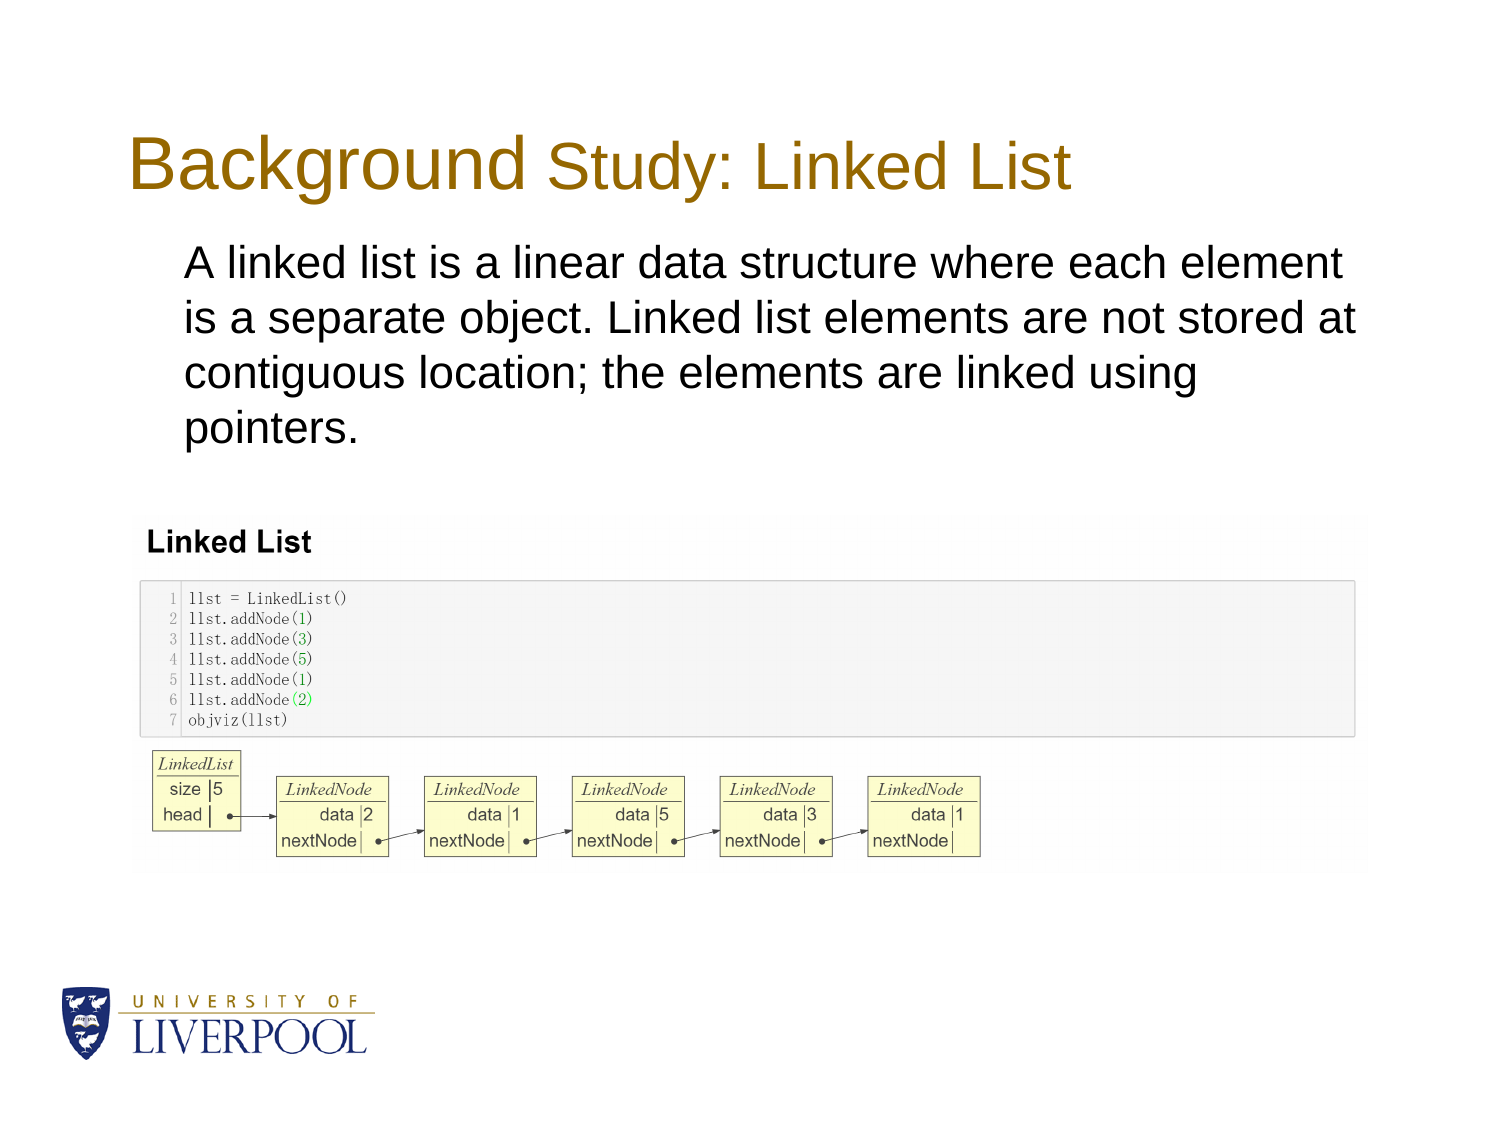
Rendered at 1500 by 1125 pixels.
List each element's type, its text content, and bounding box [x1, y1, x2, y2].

title Background Study: Linked List [112, 62, 1388, 213]
picture [62, 987, 375, 1060]
picture [132, 514, 1368, 874]
list A linked list is a linear data structure where each element is a separate object. Linked list elements are not stored at contiguous location; the elements are linked using pointers. [112, 224, 1388, 1038]
